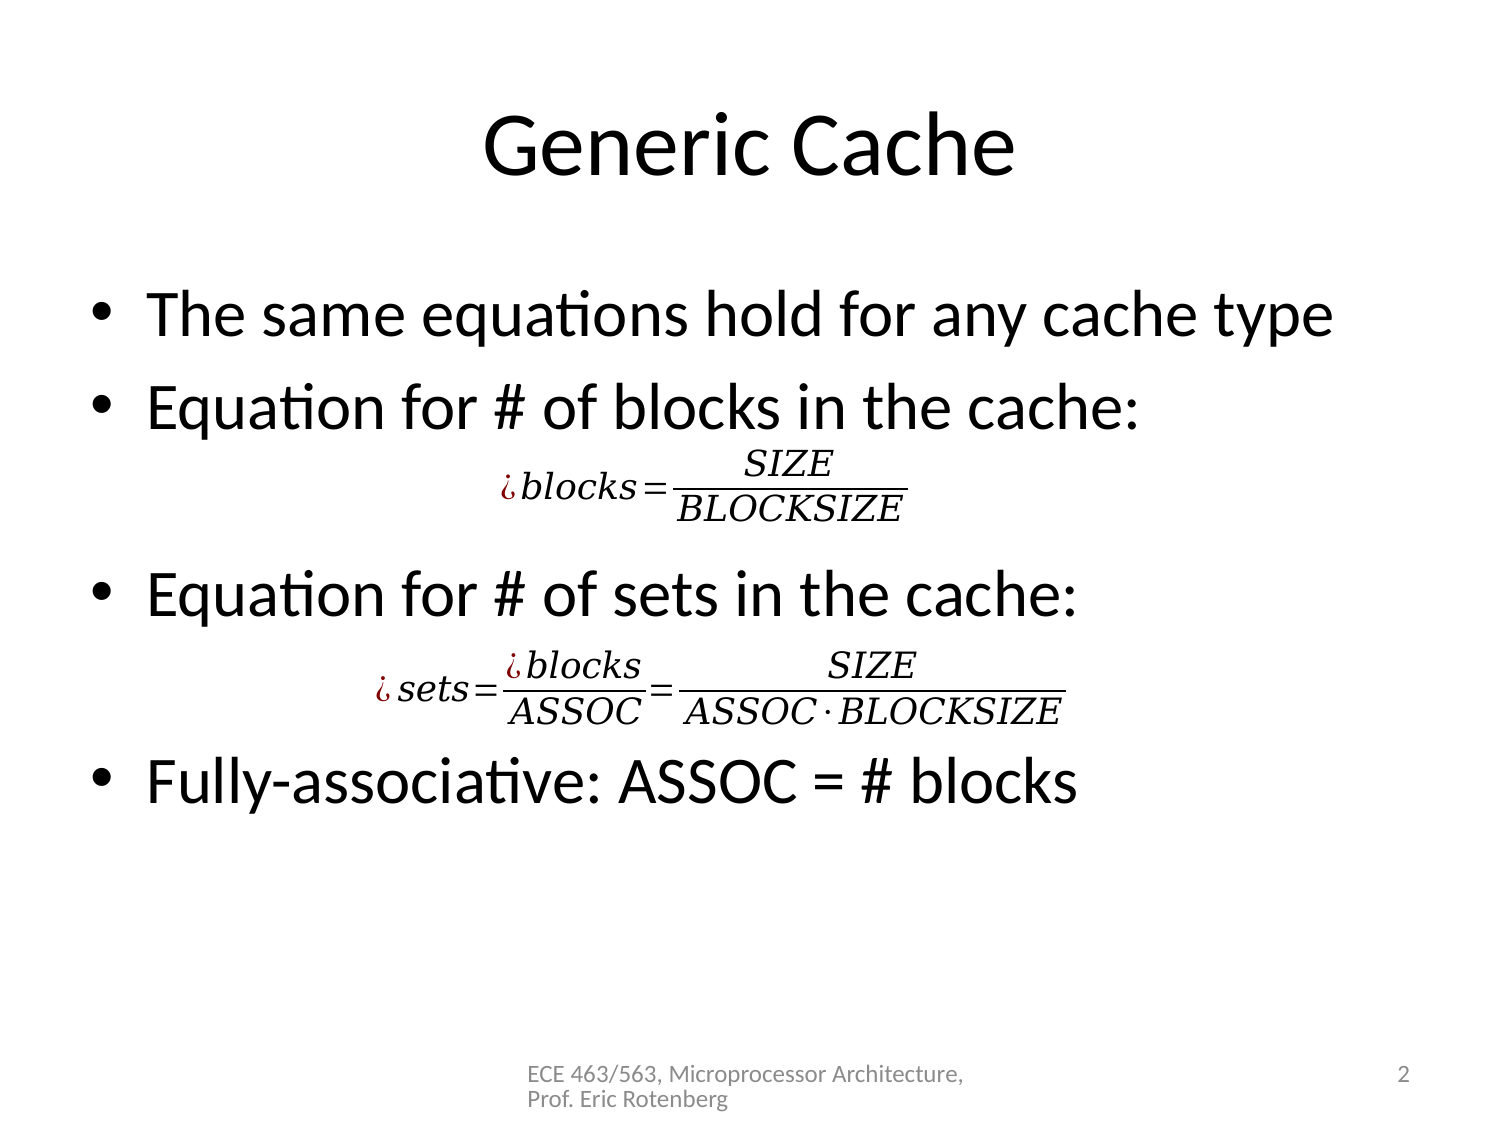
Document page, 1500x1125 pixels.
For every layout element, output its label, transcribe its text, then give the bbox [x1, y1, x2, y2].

list The same equations hold for any cache type Equation for # of blocks in the cache: Equation for # of sets in the cache: Fully-associative: ASSOC = # blocks [75, 262, 1425, 1005]
footer ECE 463/563, Microprocessor Architecture, Prof. Eric Rotenberg [512, 1042, 988, 1103]
slide_number 2 [1074, 1042, 1425, 1103]
title Generic Cache [75, 45, 1425, 233]
